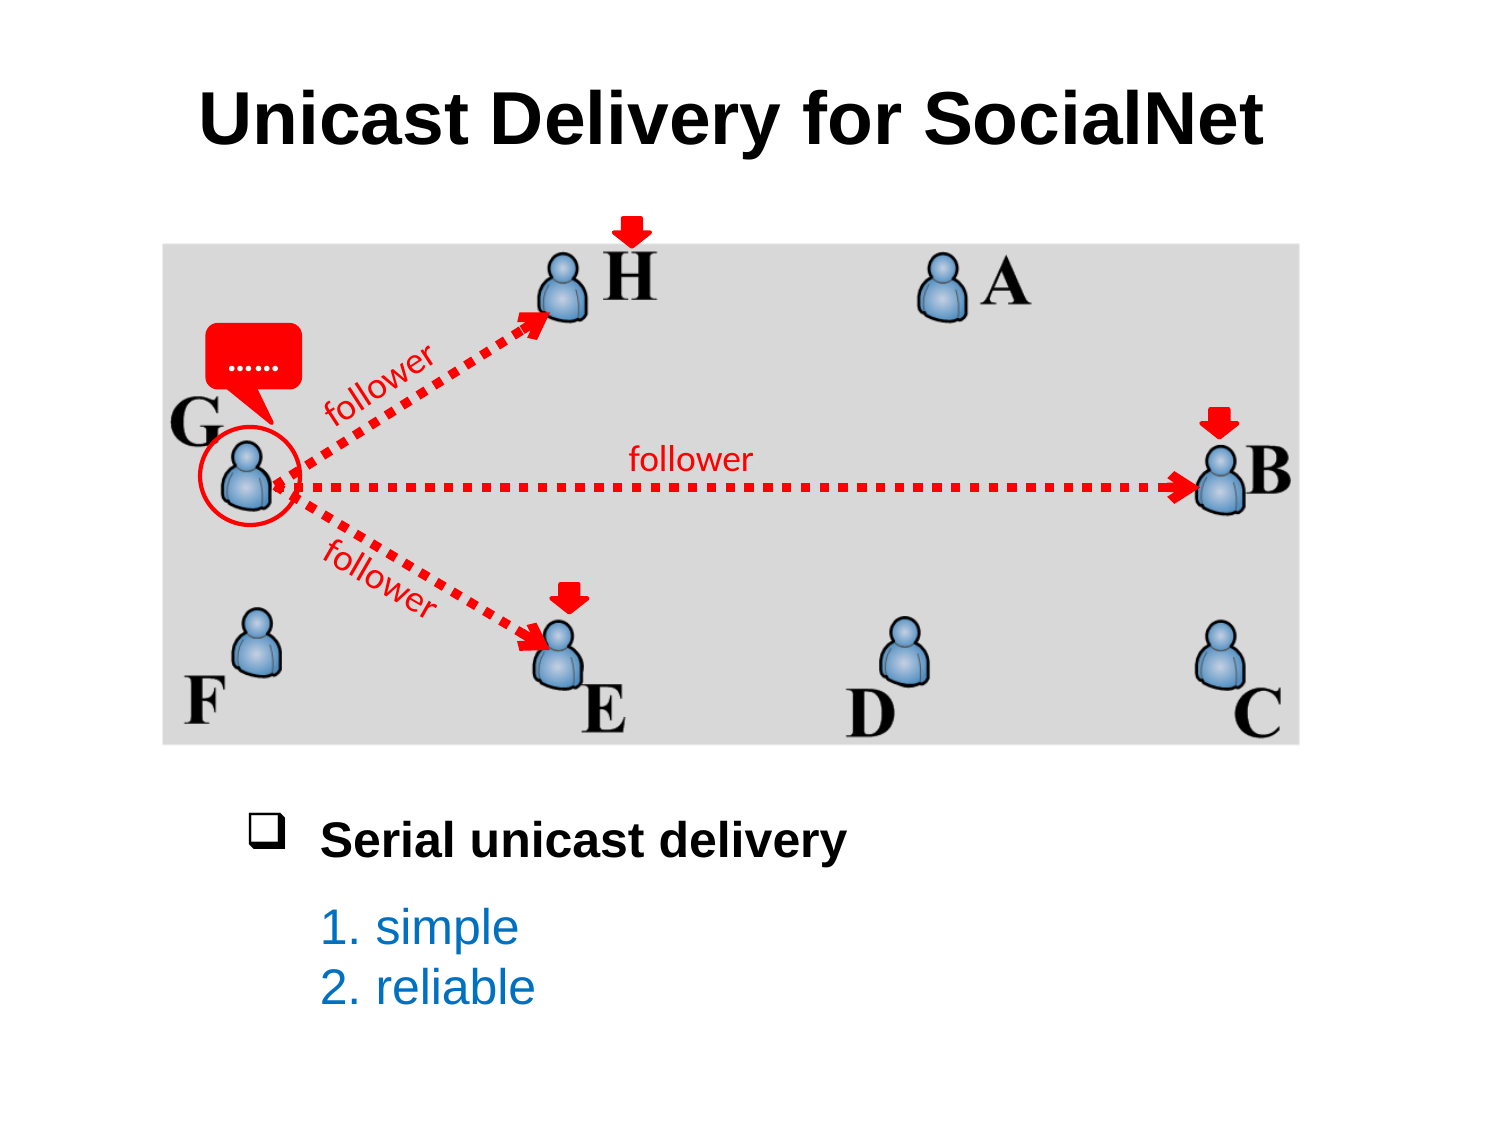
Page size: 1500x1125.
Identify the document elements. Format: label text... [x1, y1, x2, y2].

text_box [274, 312, 551, 425]
text_box [620, 216, 644, 223]
text_box 1. simple 2. reliable [304, 887, 593, 1050]
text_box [274, 485, 551, 651]
text_box Unicast Delivery for SocialNet [62, 62, 1402, 219]
picture [162, 224, 1301, 759]
text_box Serial unicast delivery [229, 800, 1450, 1050]
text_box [207, 324, 301, 430]
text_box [274, 426, 1201, 488]
